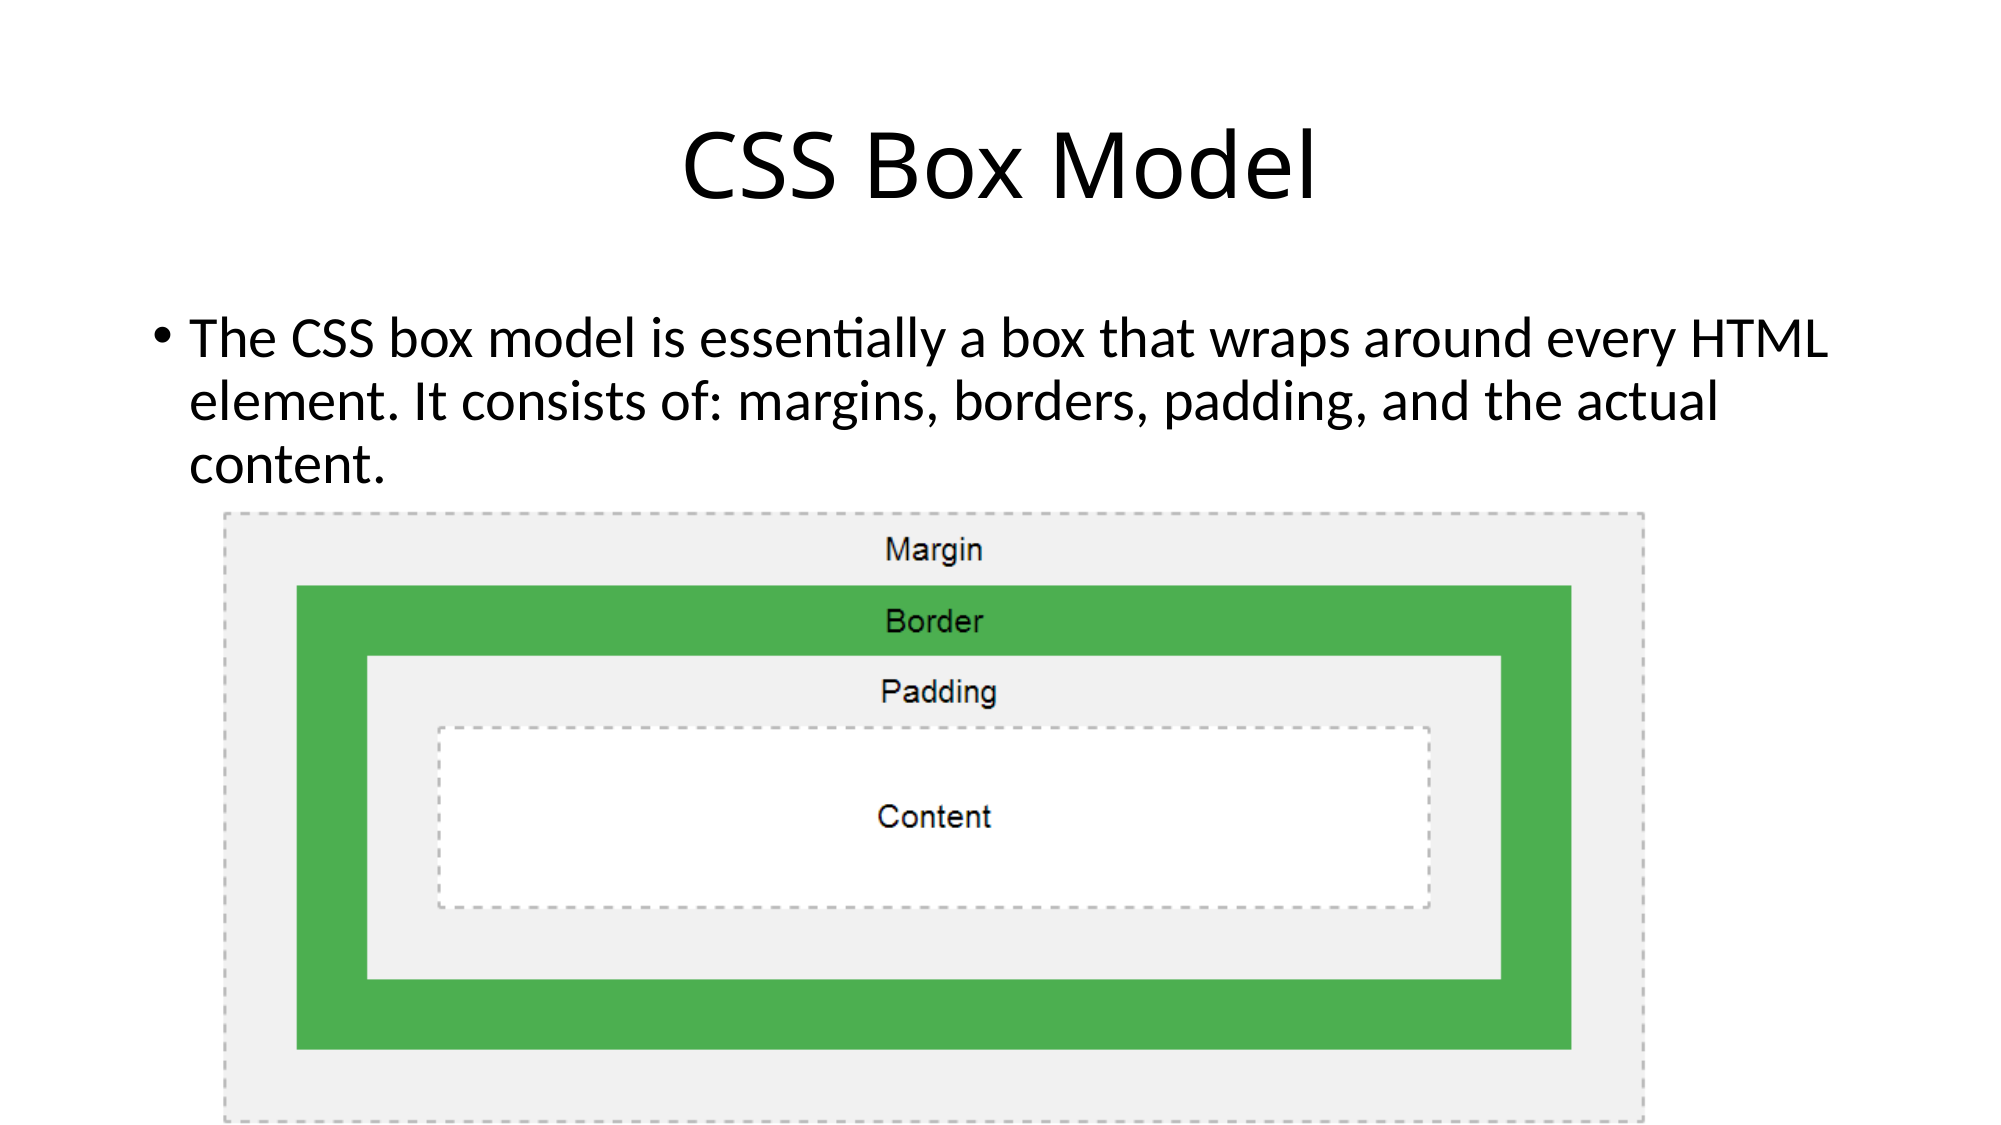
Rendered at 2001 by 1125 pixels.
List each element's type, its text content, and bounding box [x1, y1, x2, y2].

list The CSS box model is essentially a box that wraps around every HTML element. It consists of: margins, borders, padding, and the actual content. [137, 299, 1863, 1014]
title CSS Box Model [137, 59, 1863, 278]
picture [222, 506, 1653, 1125]
